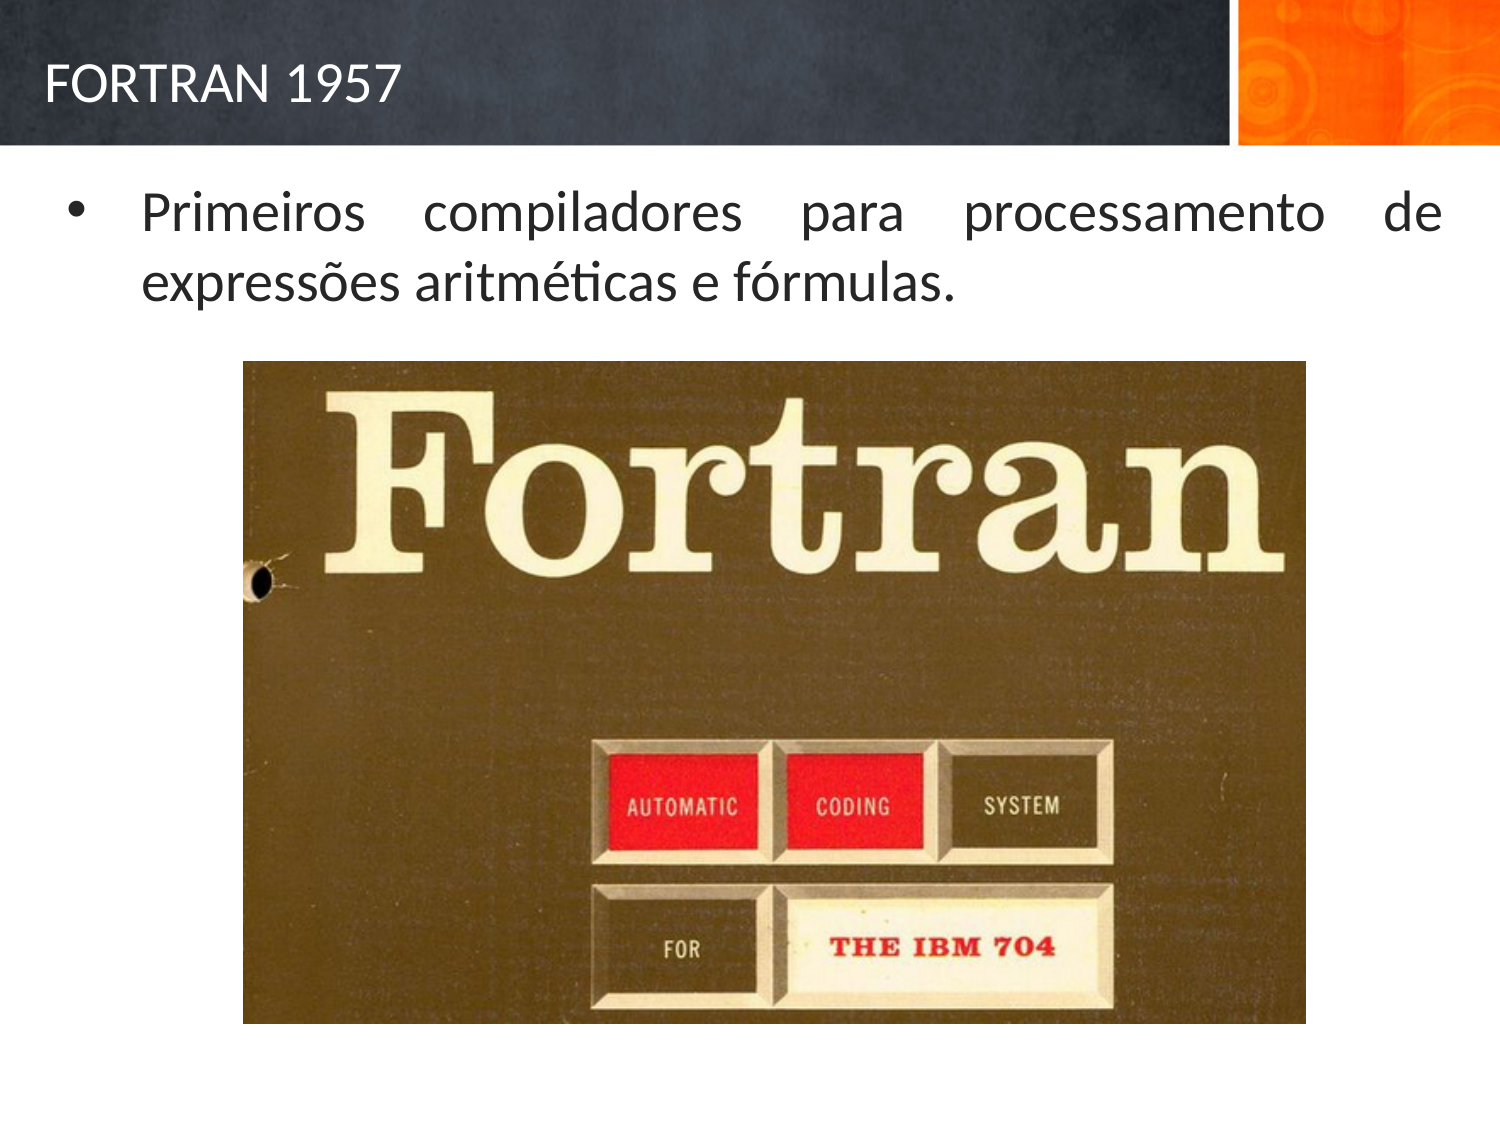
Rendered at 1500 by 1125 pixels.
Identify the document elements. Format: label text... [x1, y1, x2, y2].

text_box Primeiros compiladores para processamento de expressões aritméticas e fórmulas. [51, 165, 1459, 391]
title FORTRAN 1957 [29, 0, 1222, 122]
picture [0, 0, 1500, 1125]
